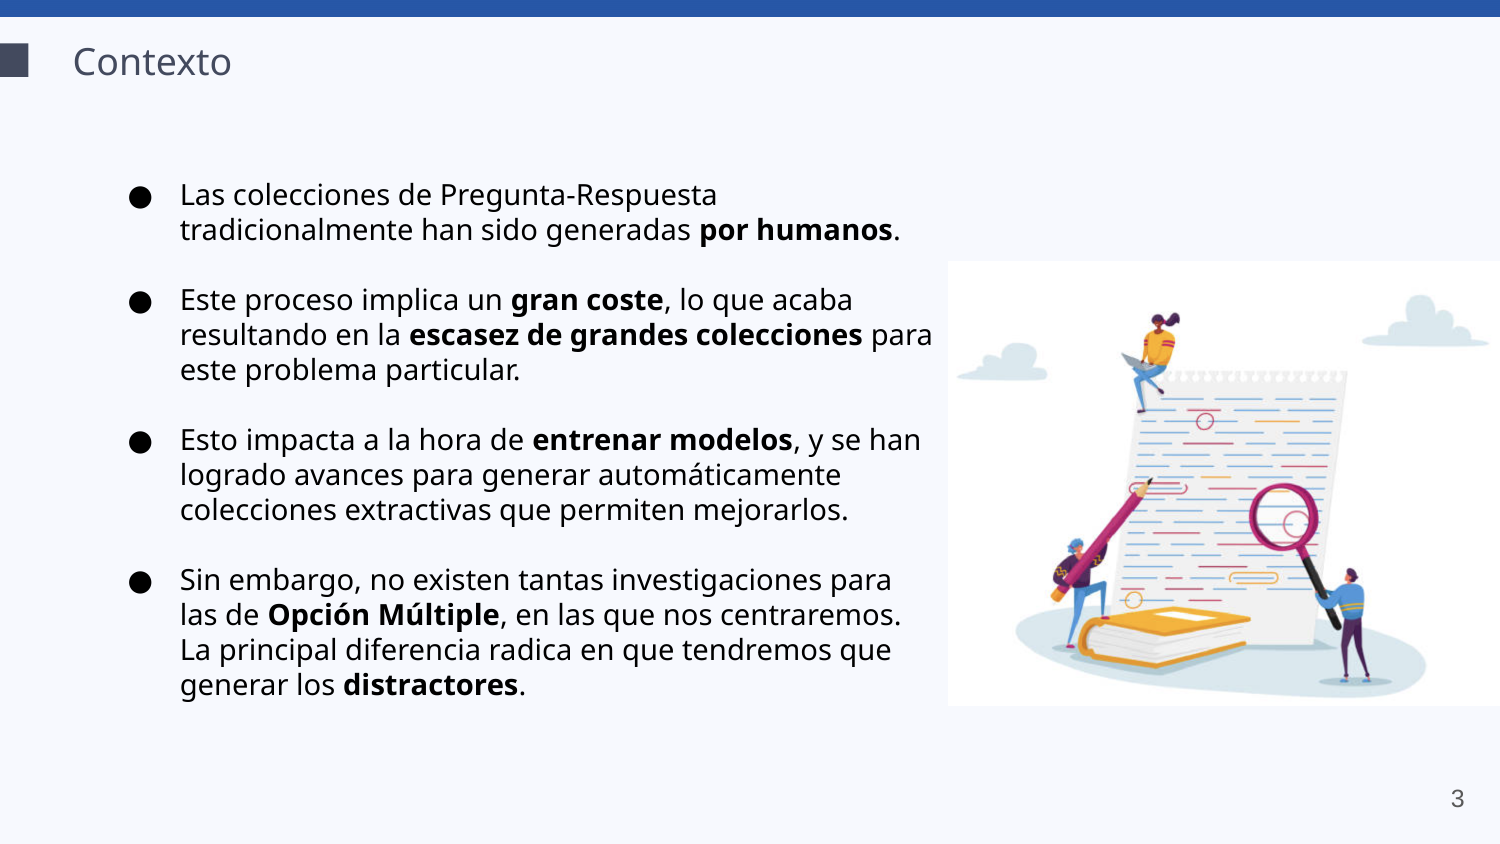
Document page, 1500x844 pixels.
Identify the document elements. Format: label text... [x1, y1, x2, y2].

picture [948, 260, 1500, 706]
text_box Las colecciones de Pregunta-Respuesta tradicionalmente han sido generadas por humanos. Este proceso implica un gran coste, lo que acaba resultando en la escasez de grandes colecciones para este problema particular. Esto impacta a la hora de entrenar modelos, y se han logrado avances para generar automáticamente colecciones extractivas que permiten mejorarlos. Sin embargo, no existen tantas investigaciones para las de Opción Múltiple, en las que nos centraremos. La principal diferencia radica en que tendremos que generar los distractores. [89, 161, 949, 717]
slide_number ‹#› [1389, 764, 1480, 830]
text_box [0, 43, 29, 77]
picture [0, 0, 1500, 17]
text_box Contexto [0, 25, 1040, 107]
